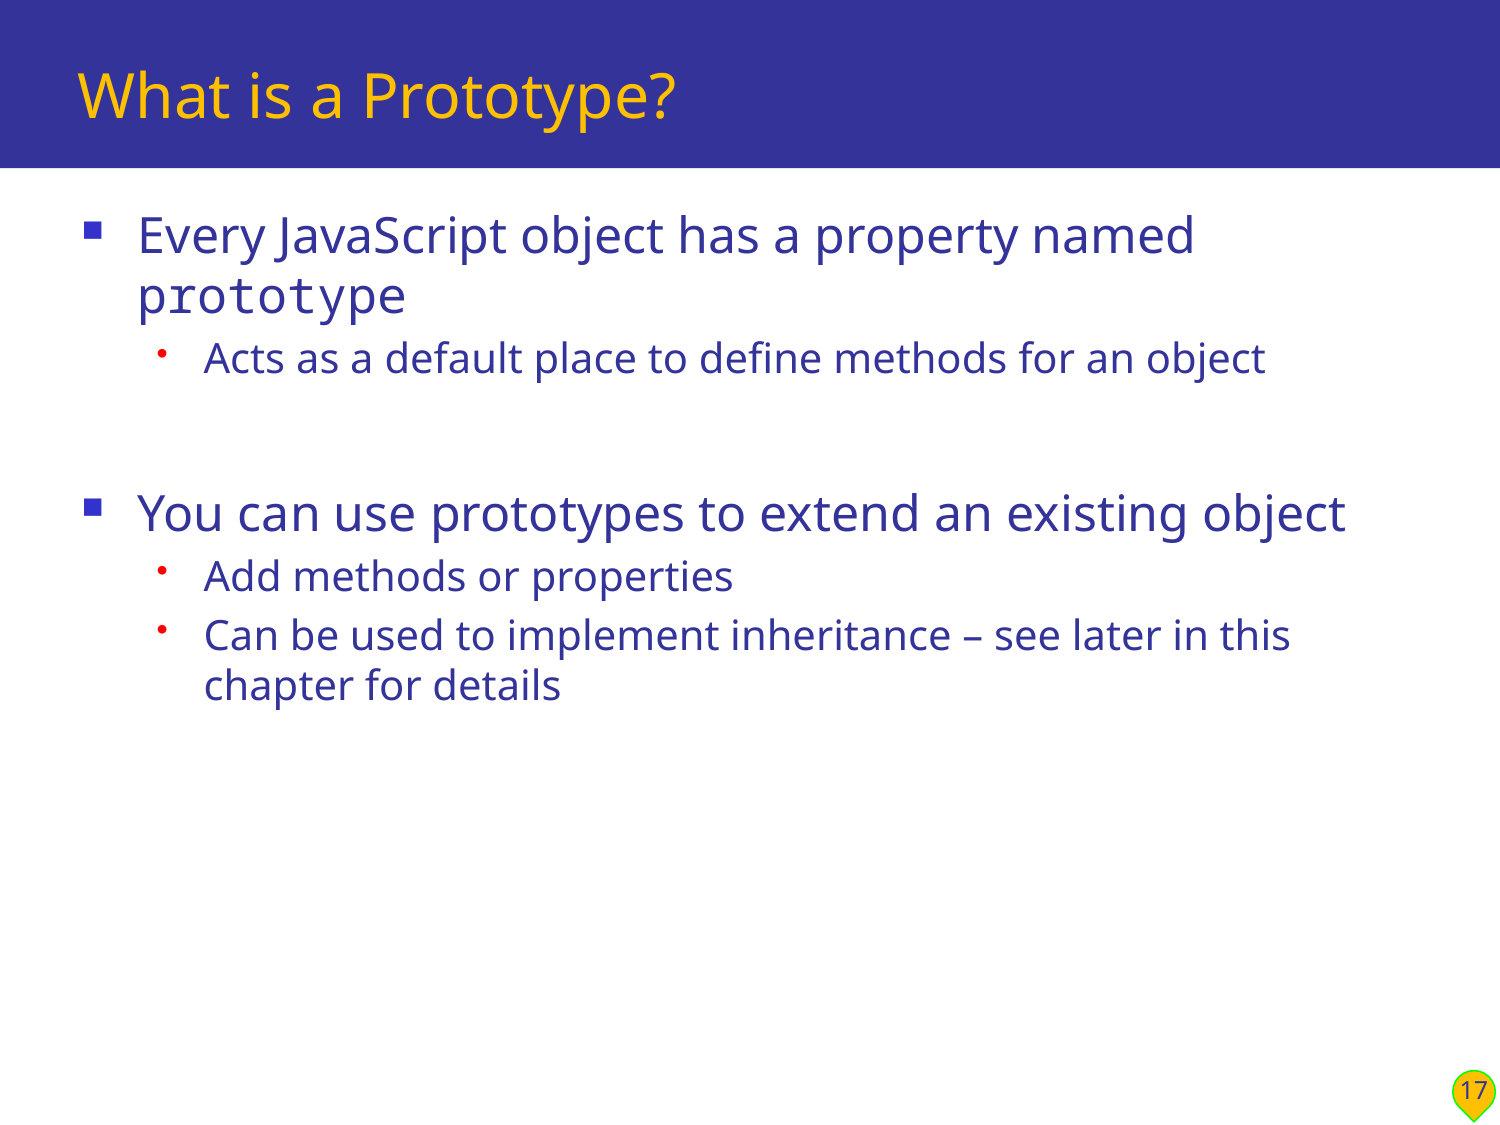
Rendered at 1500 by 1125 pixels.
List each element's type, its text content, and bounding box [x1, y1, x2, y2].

list Every JavaScript object has a property named prototype Acts as a default place to define methods for an object You can use prototypes to extend an existing object Add methods or properties Can be used to implement inheritance – see later in this chapter for details [66, 196, 1459, 1006]
title What is a Prototype? [62, 24, 1465, 139]
footer 17 [1430, 1040, 1500, 1117]
